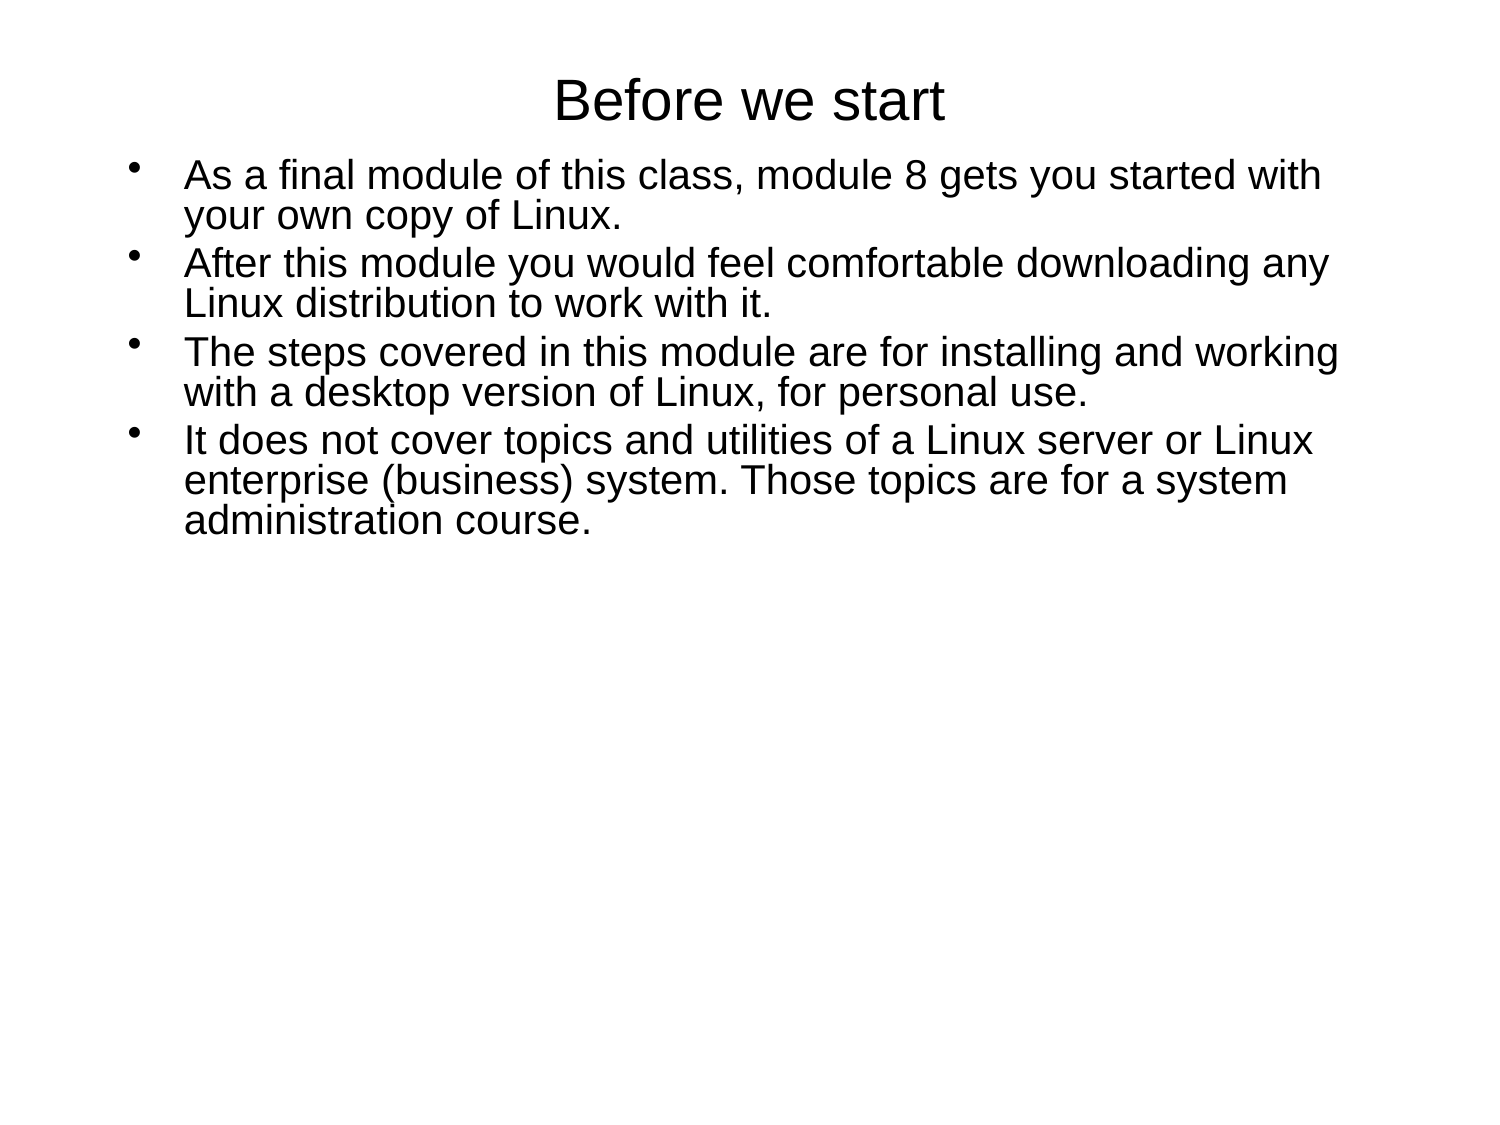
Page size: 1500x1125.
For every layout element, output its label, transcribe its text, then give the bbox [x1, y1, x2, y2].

list As a final module of this class, module 8 gets you started with your own copy of Linux. After this module you would feel comfortable downloading any Linux distribution to work with it. The steps covered in this module are for installing and working with a desktop version of Linux, for personal use. It does not cover topics and utilities of a Linux server or Linux enterprise (business) system. Those topics are for a system administration course. [112, 149, 1376, 1026]
title Before we start [74, 44, 1426, 151]
